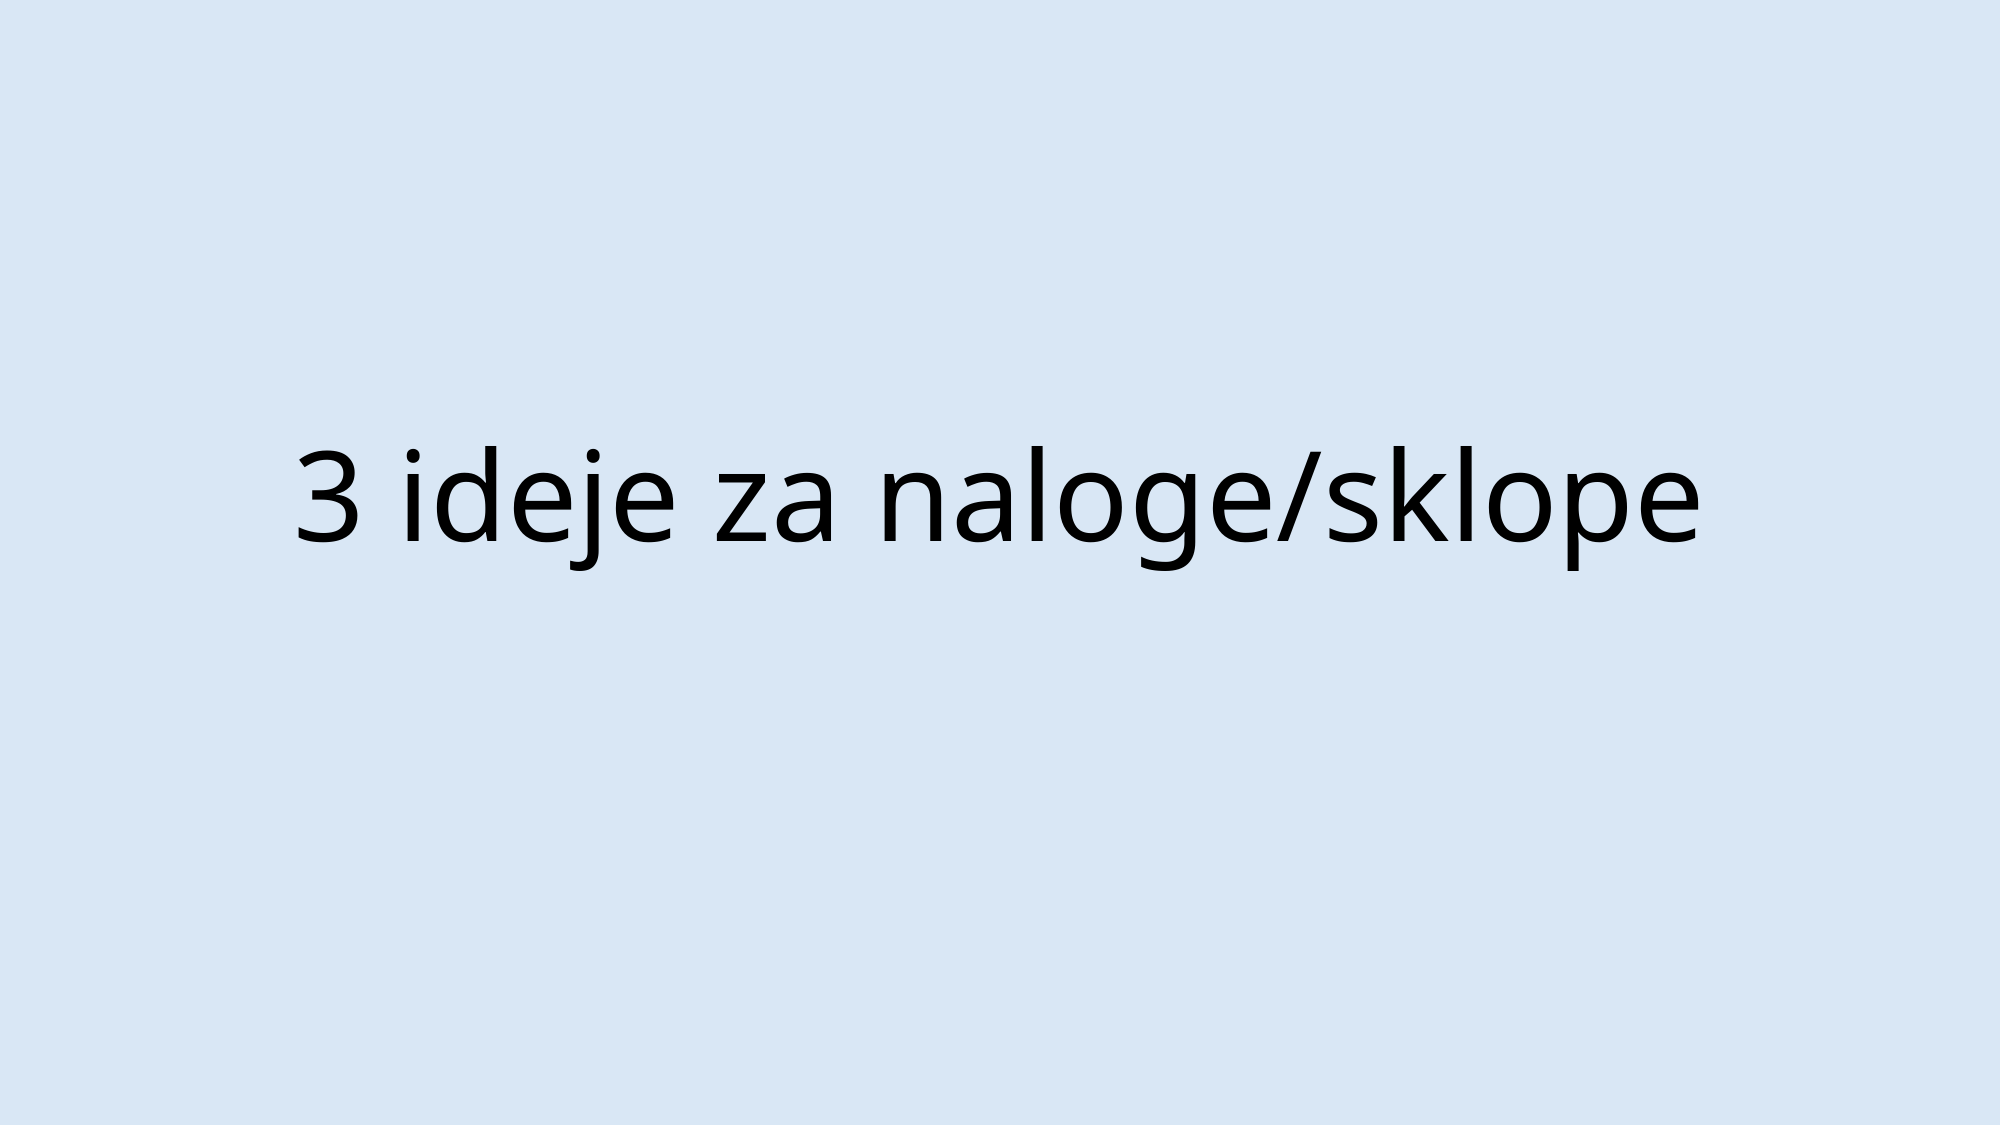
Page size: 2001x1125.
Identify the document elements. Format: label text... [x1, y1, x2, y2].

title 3 ideje za naloge/sklope [249, 184, 1750, 576]
